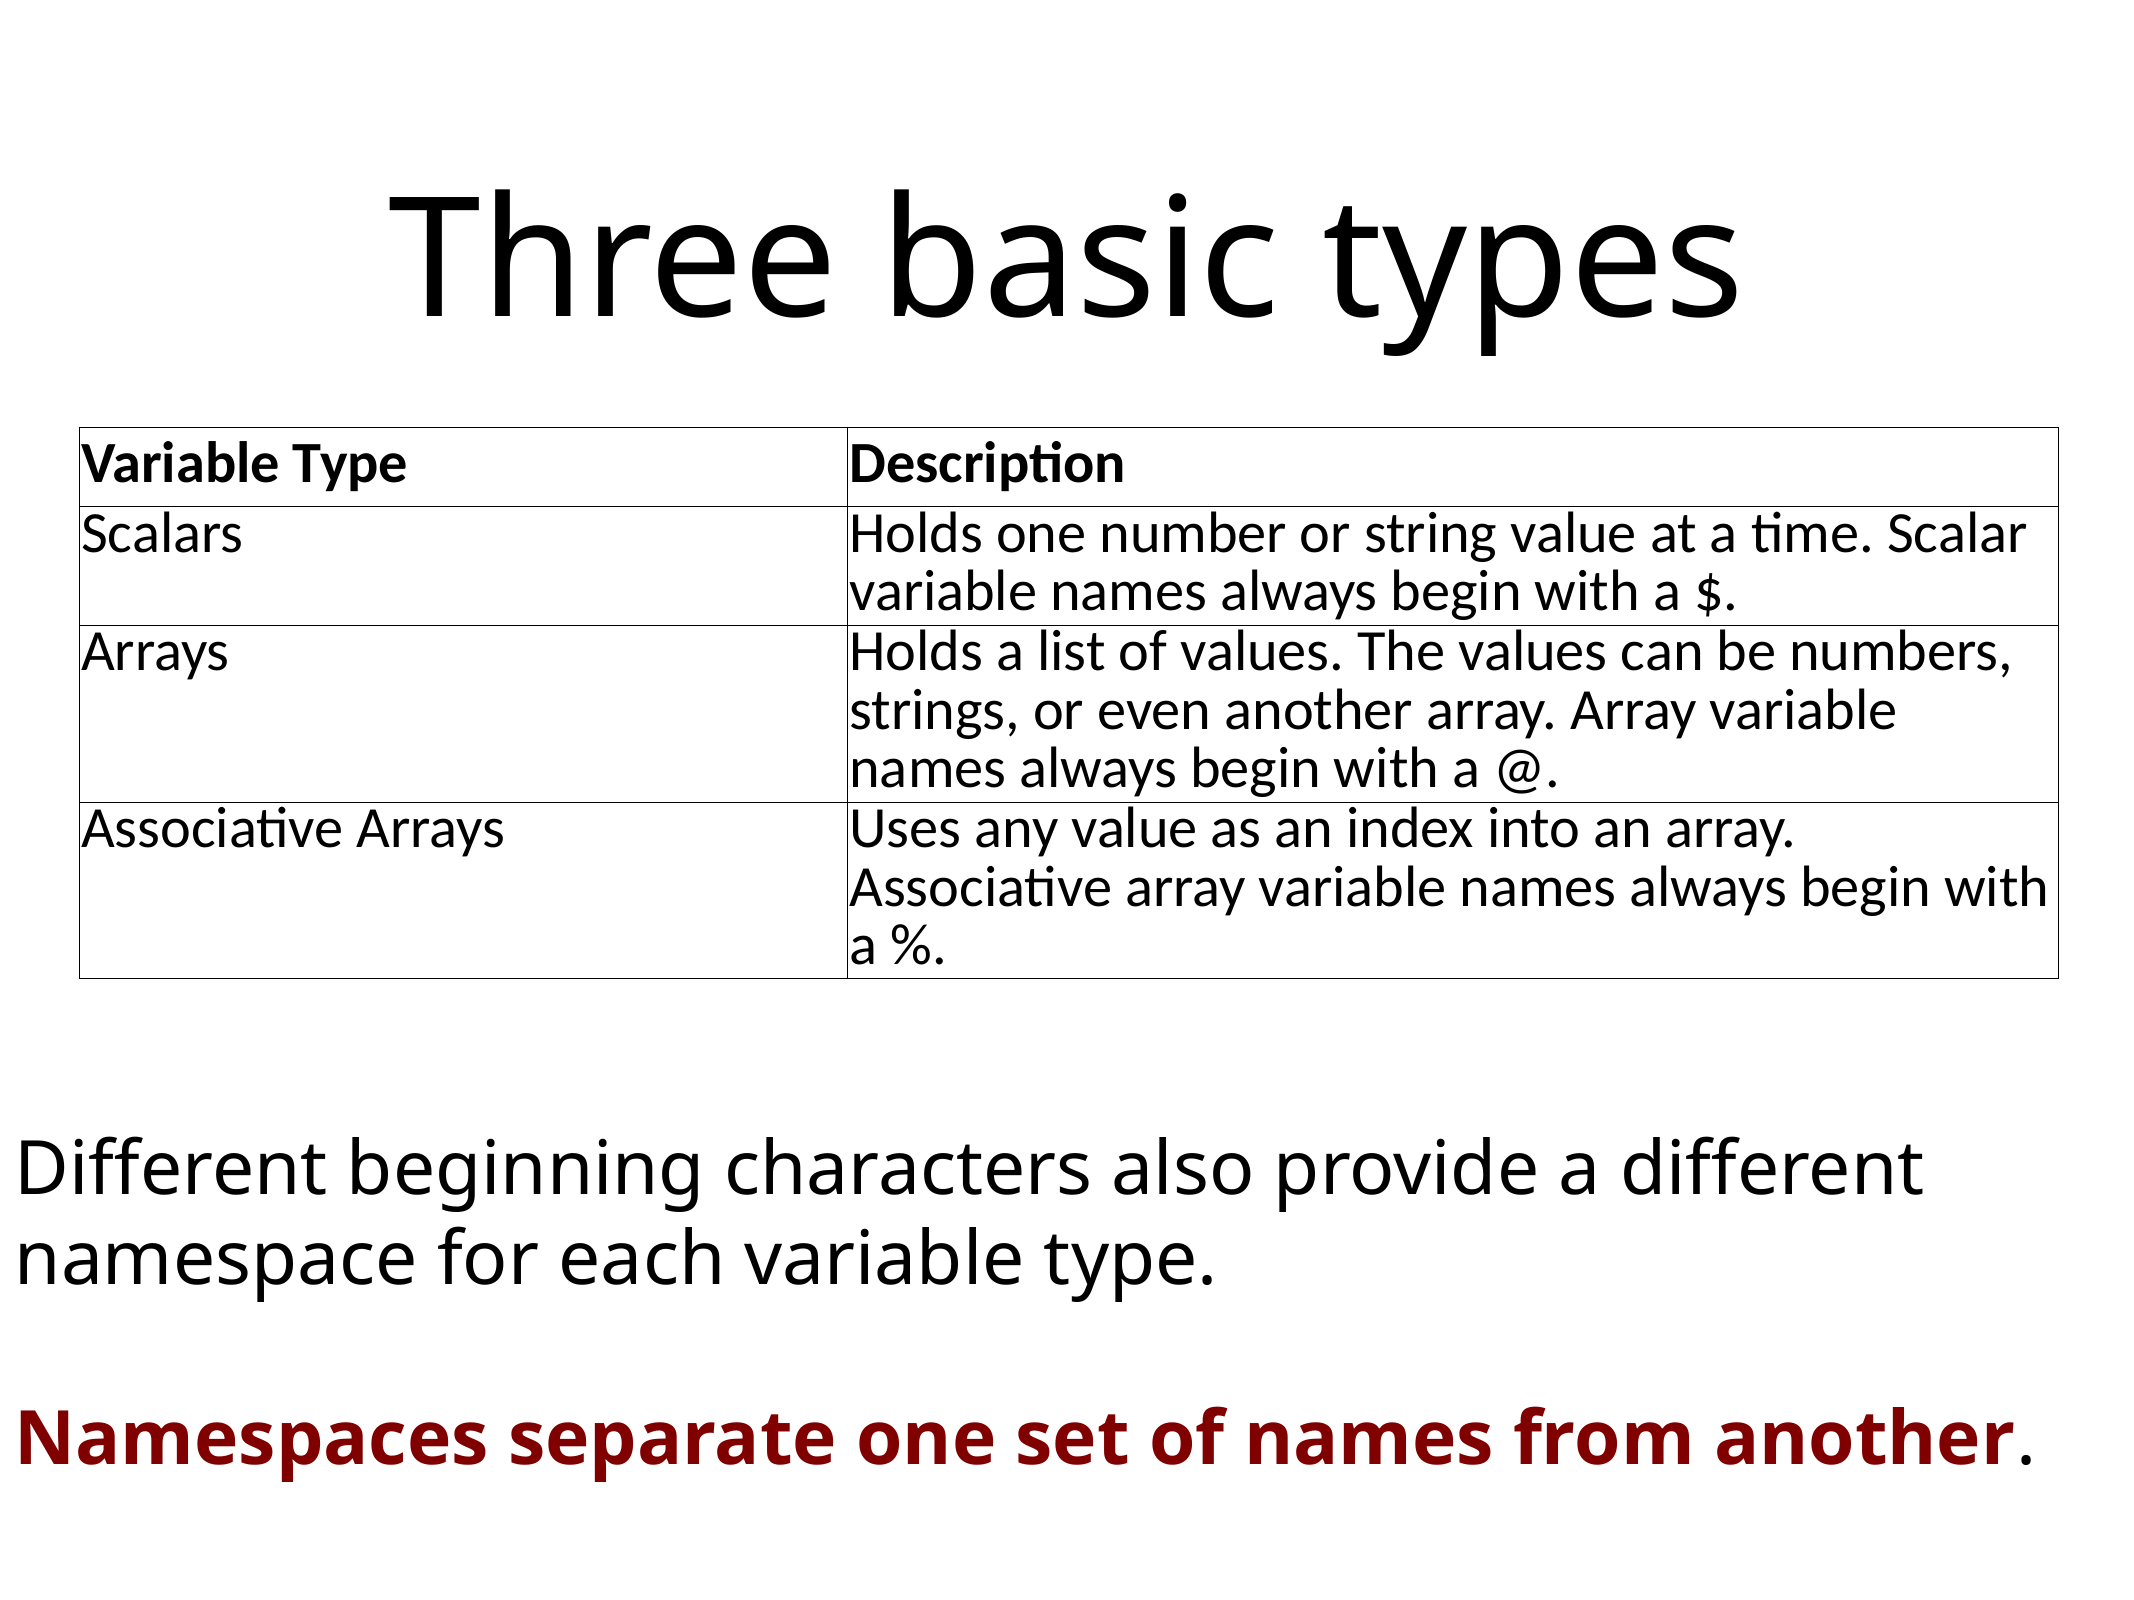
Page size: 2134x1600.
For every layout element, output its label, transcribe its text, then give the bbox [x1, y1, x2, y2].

table_cell Associative Arrays [80, 803, 847, 978]
table_cell Holds one number or string value at a time. Scalar variable names always begin with a $. [848, 507, 2058, 625]
table_cell Scalars [80, 507, 847, 625]
table_cell Holds a list of values. The values can be numbers, strings, or even another array. Array variable names always begin with a @. [848, 626, 2058, 802]
table_header Variable Type [80, 428, 847, 506]
text_box Different beginning characters also provide a different namespace for each variable type. Namespaces separate one set of names from another. [0, 1112, 2134, 1488]
table_header Description [848, 428, 2058, 506]
table_cell Uses any value as an index into an array. Associative array variable names always begin with a %. [848, 803, 2058, 978]
table_cell Arrays [80, 626, 847, 802]
title Three basic types [155, 72, 1978, 427]
